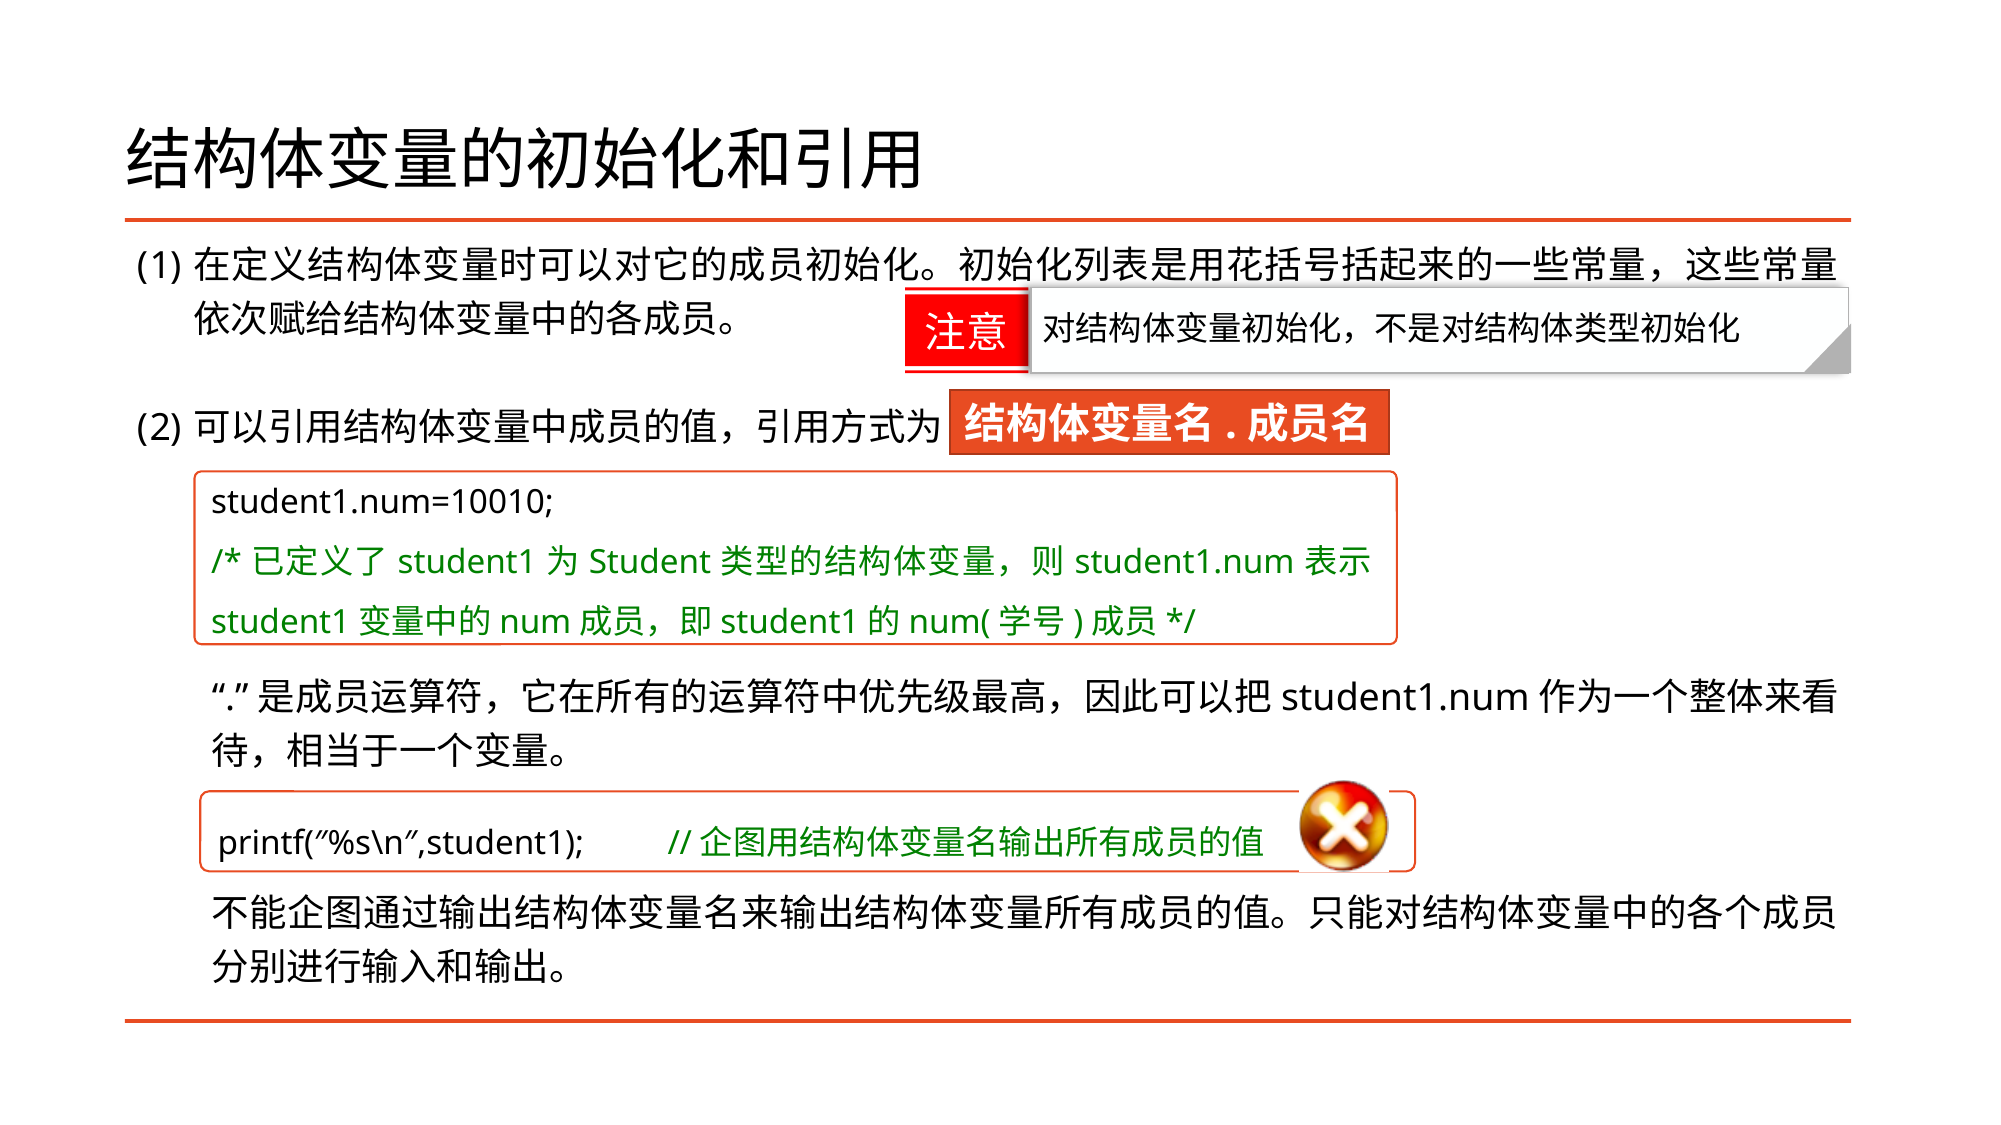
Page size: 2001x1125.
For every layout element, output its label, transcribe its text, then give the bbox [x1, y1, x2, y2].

text_box 结构体变量名.成员名 [949, 389, 1390, 455]
title 结构体变量的初始化和引用 [110, 53, 1836, 272]
text_box student1.num=10010; /*已定义了student1为Student类型的结构体变量，则student1.num表示student1变量中的num成员，即student1的num(学号)成员*/ [193, 470, 1398, 646]
text_box printf(″%s\n″,student1); //企图用结构体变量名输出所有成员的值 [199, 790, 1417, 873]
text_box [905, 287, 1851, 374]
picture [1299, 780, 1389, 872]
